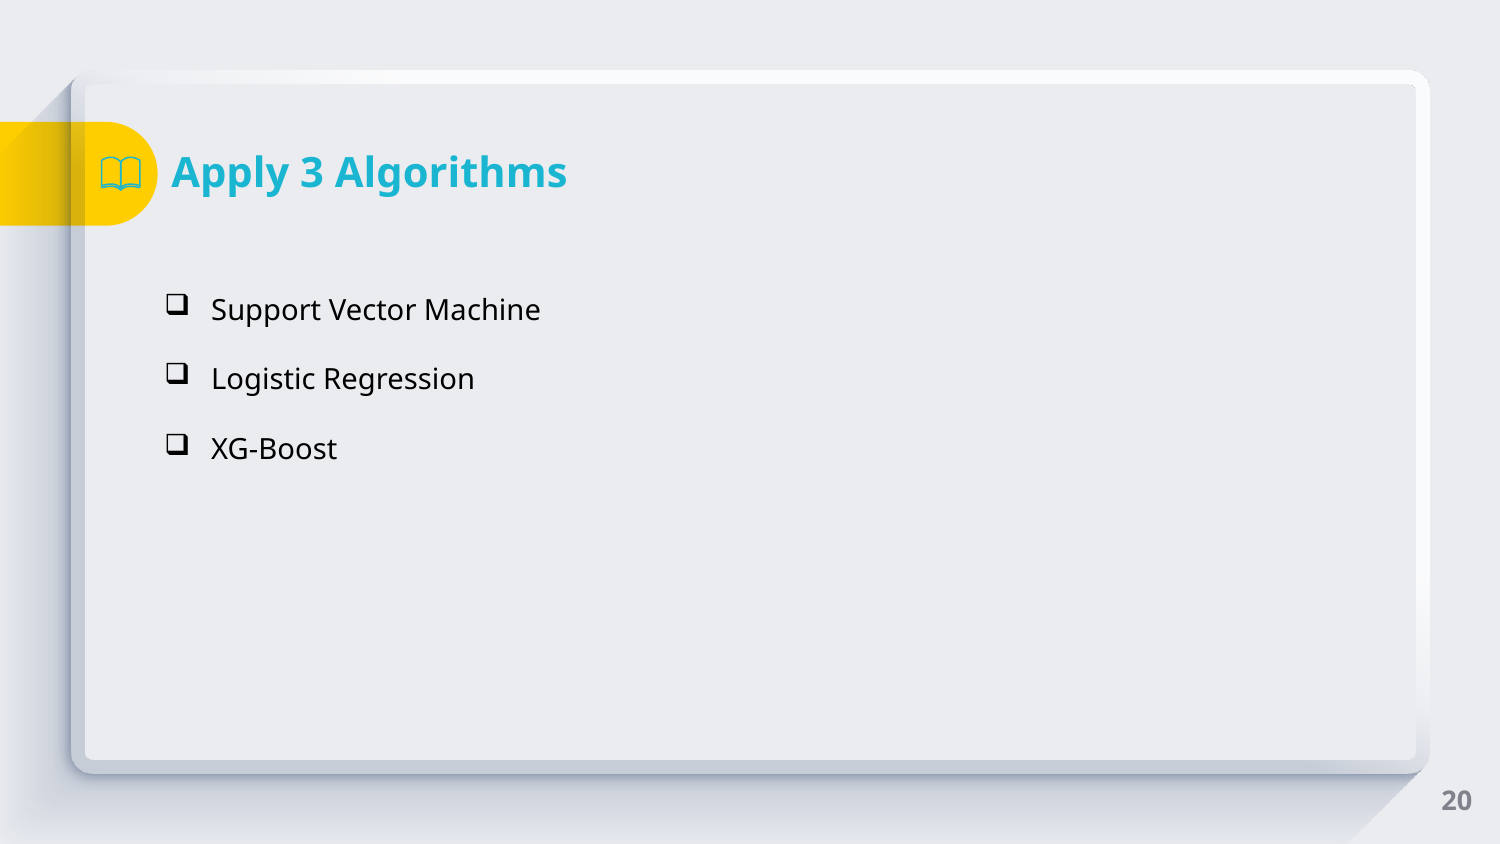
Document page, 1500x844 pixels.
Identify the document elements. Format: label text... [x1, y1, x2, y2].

text_box Support Vector Machine Logistic Regression XG-Boost [149, 248, 1332, 508]
slide_number 20 [1414, 759, 1500, 844]
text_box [101, 157, 141, 191]
picture [0, 0, 1500, 844]
title Apply 3 Algorithms [171, 121, 1354, 226]
